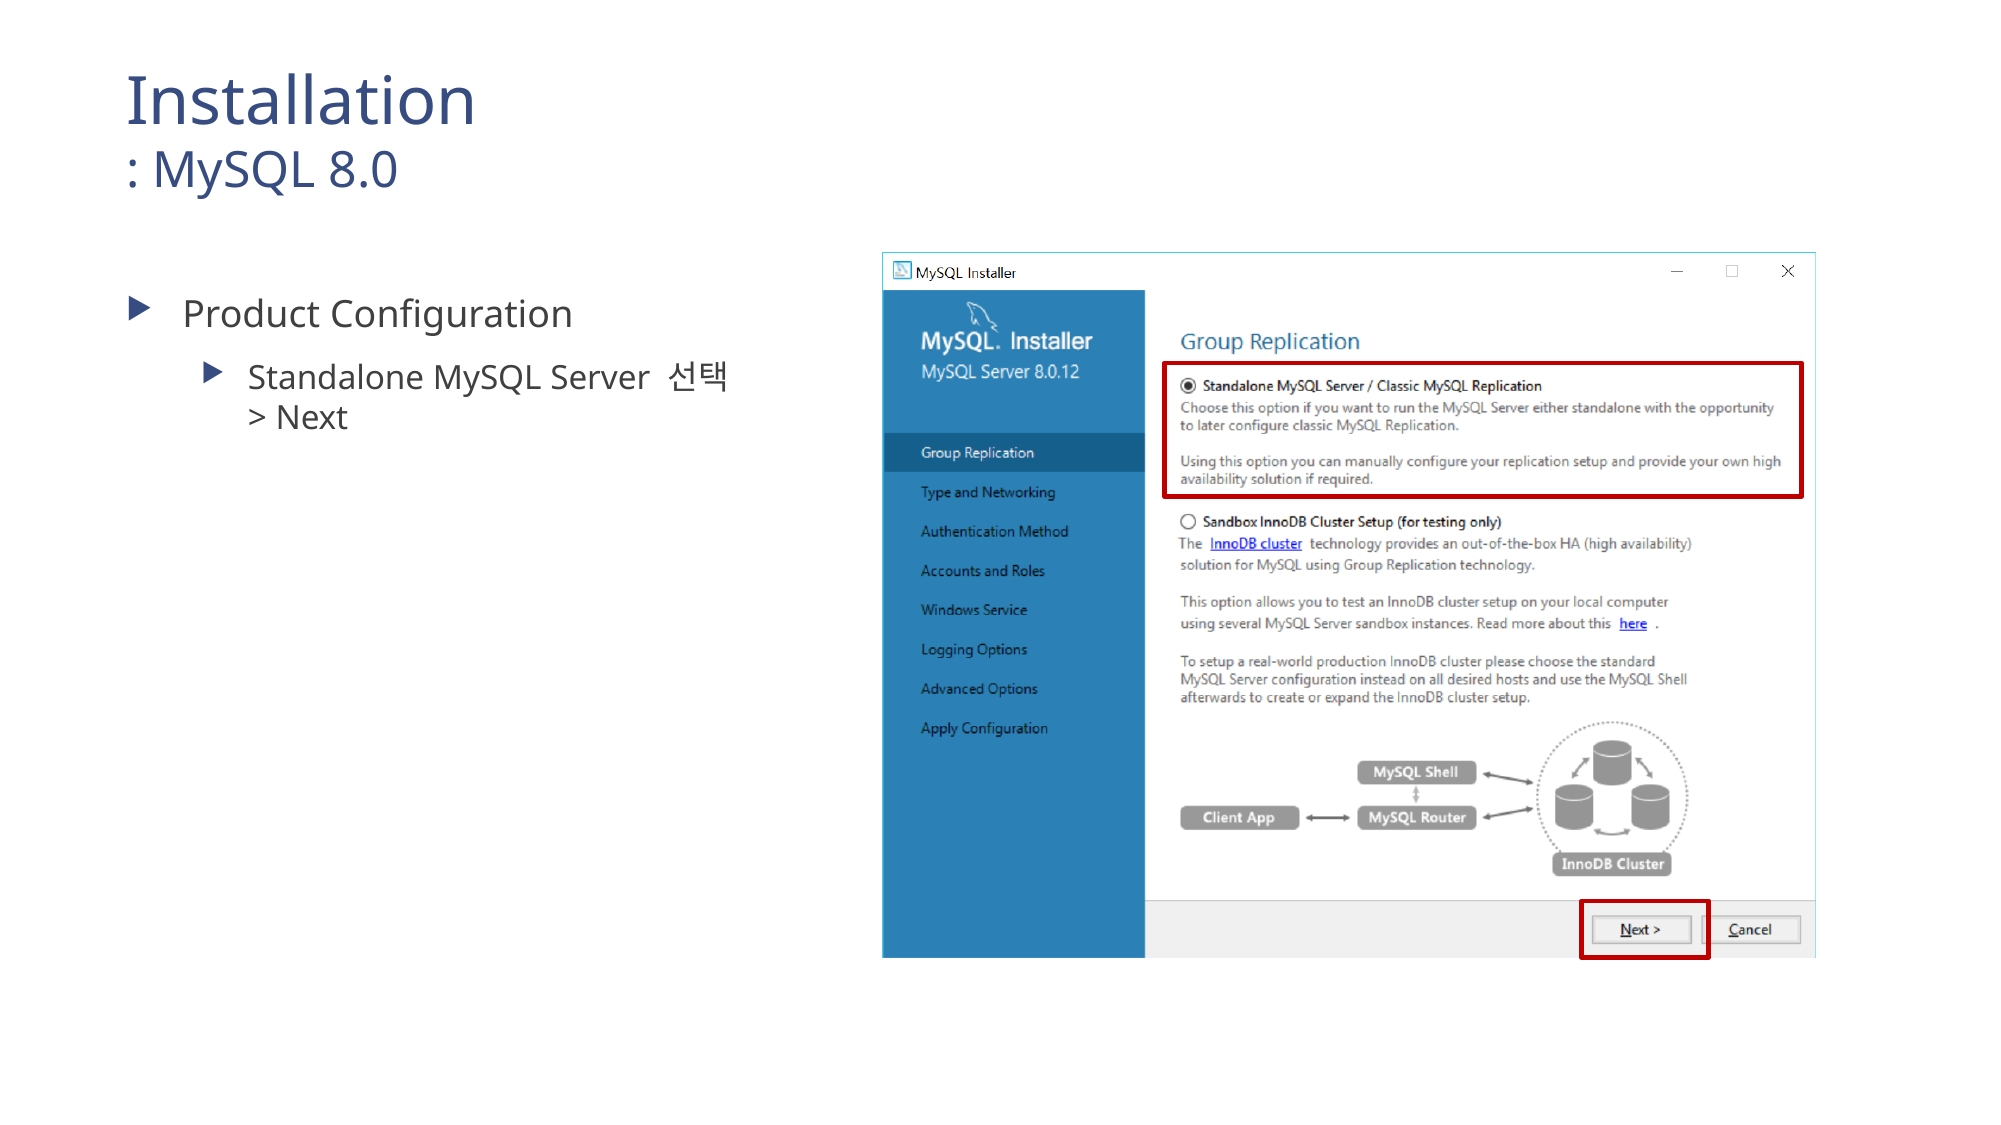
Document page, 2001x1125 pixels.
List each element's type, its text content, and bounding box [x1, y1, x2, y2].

title Installation : MySQL 8.0 [111, 50, 1522, 216]
list Product Configuration Standalone MySQL Server 선택 > Next [111, 216, 1522, 992]
picture [881, 252, 1817, 958]
